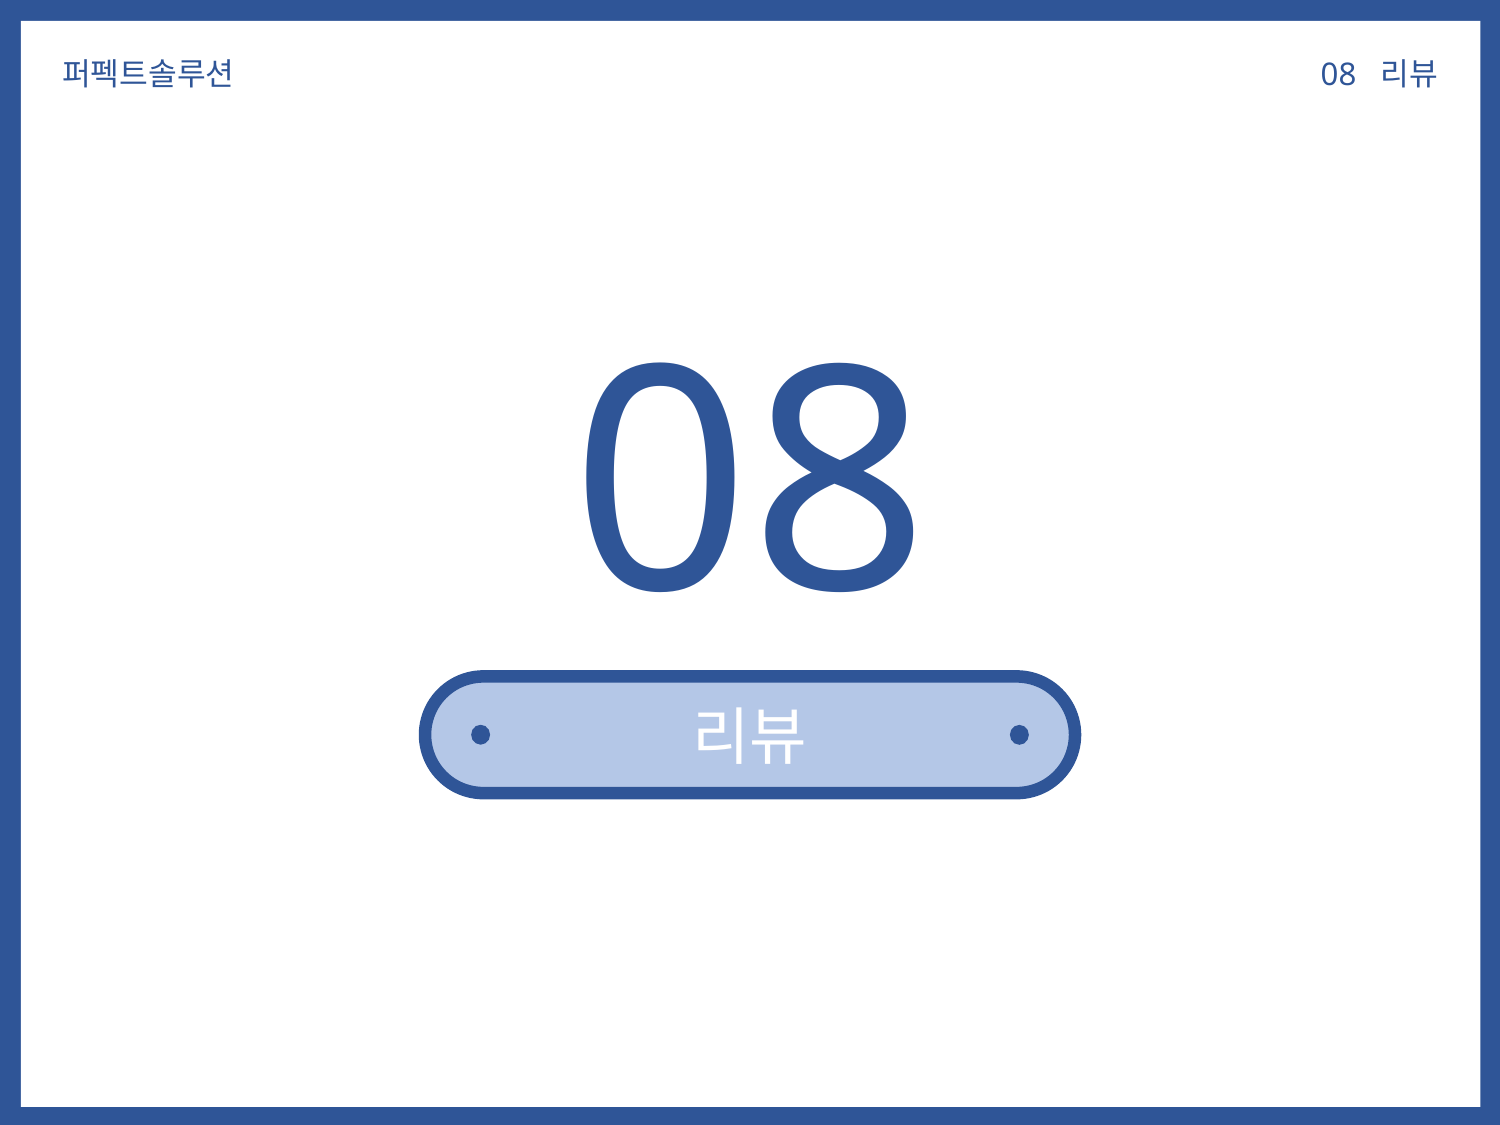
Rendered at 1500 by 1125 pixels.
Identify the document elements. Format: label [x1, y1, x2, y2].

text_box [0, 0, 1500, 1125]
